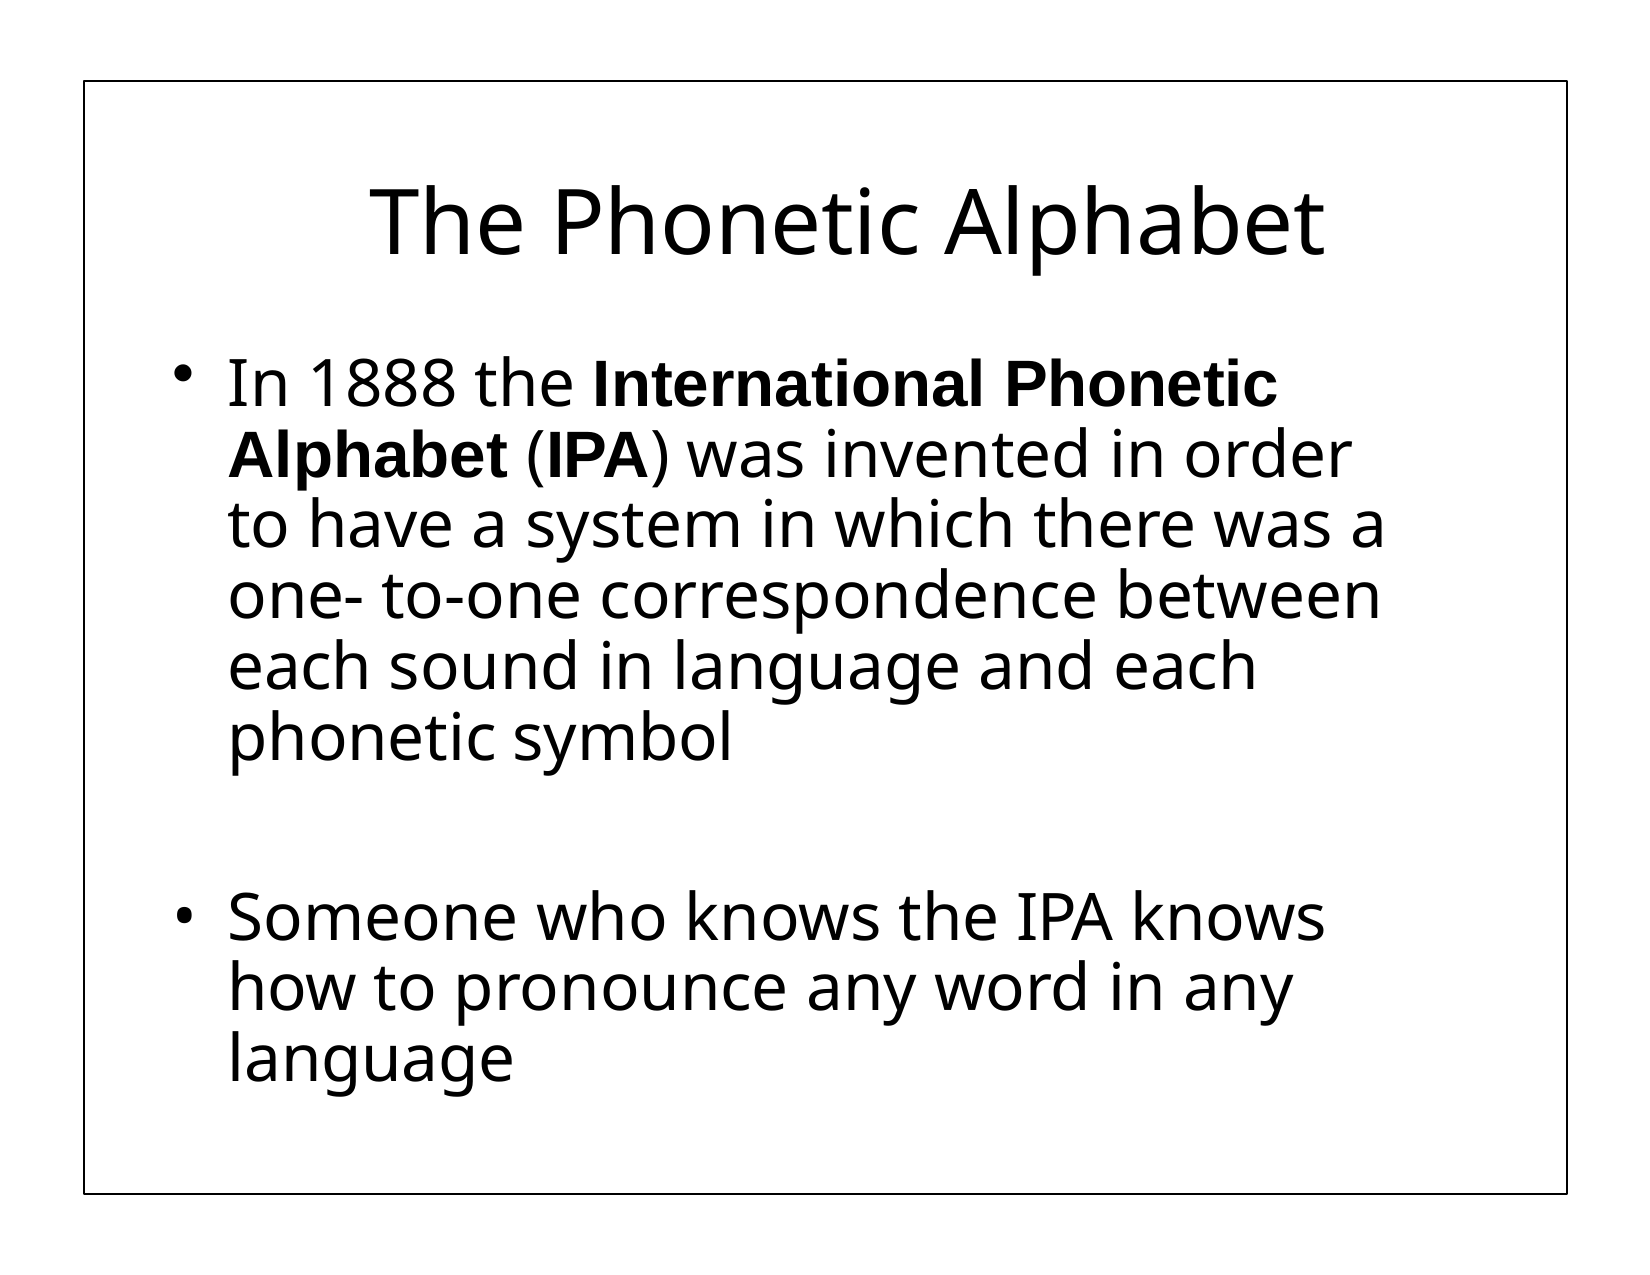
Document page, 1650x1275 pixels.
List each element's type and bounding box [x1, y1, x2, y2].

text_box [83, 81, 1568, 1195]
